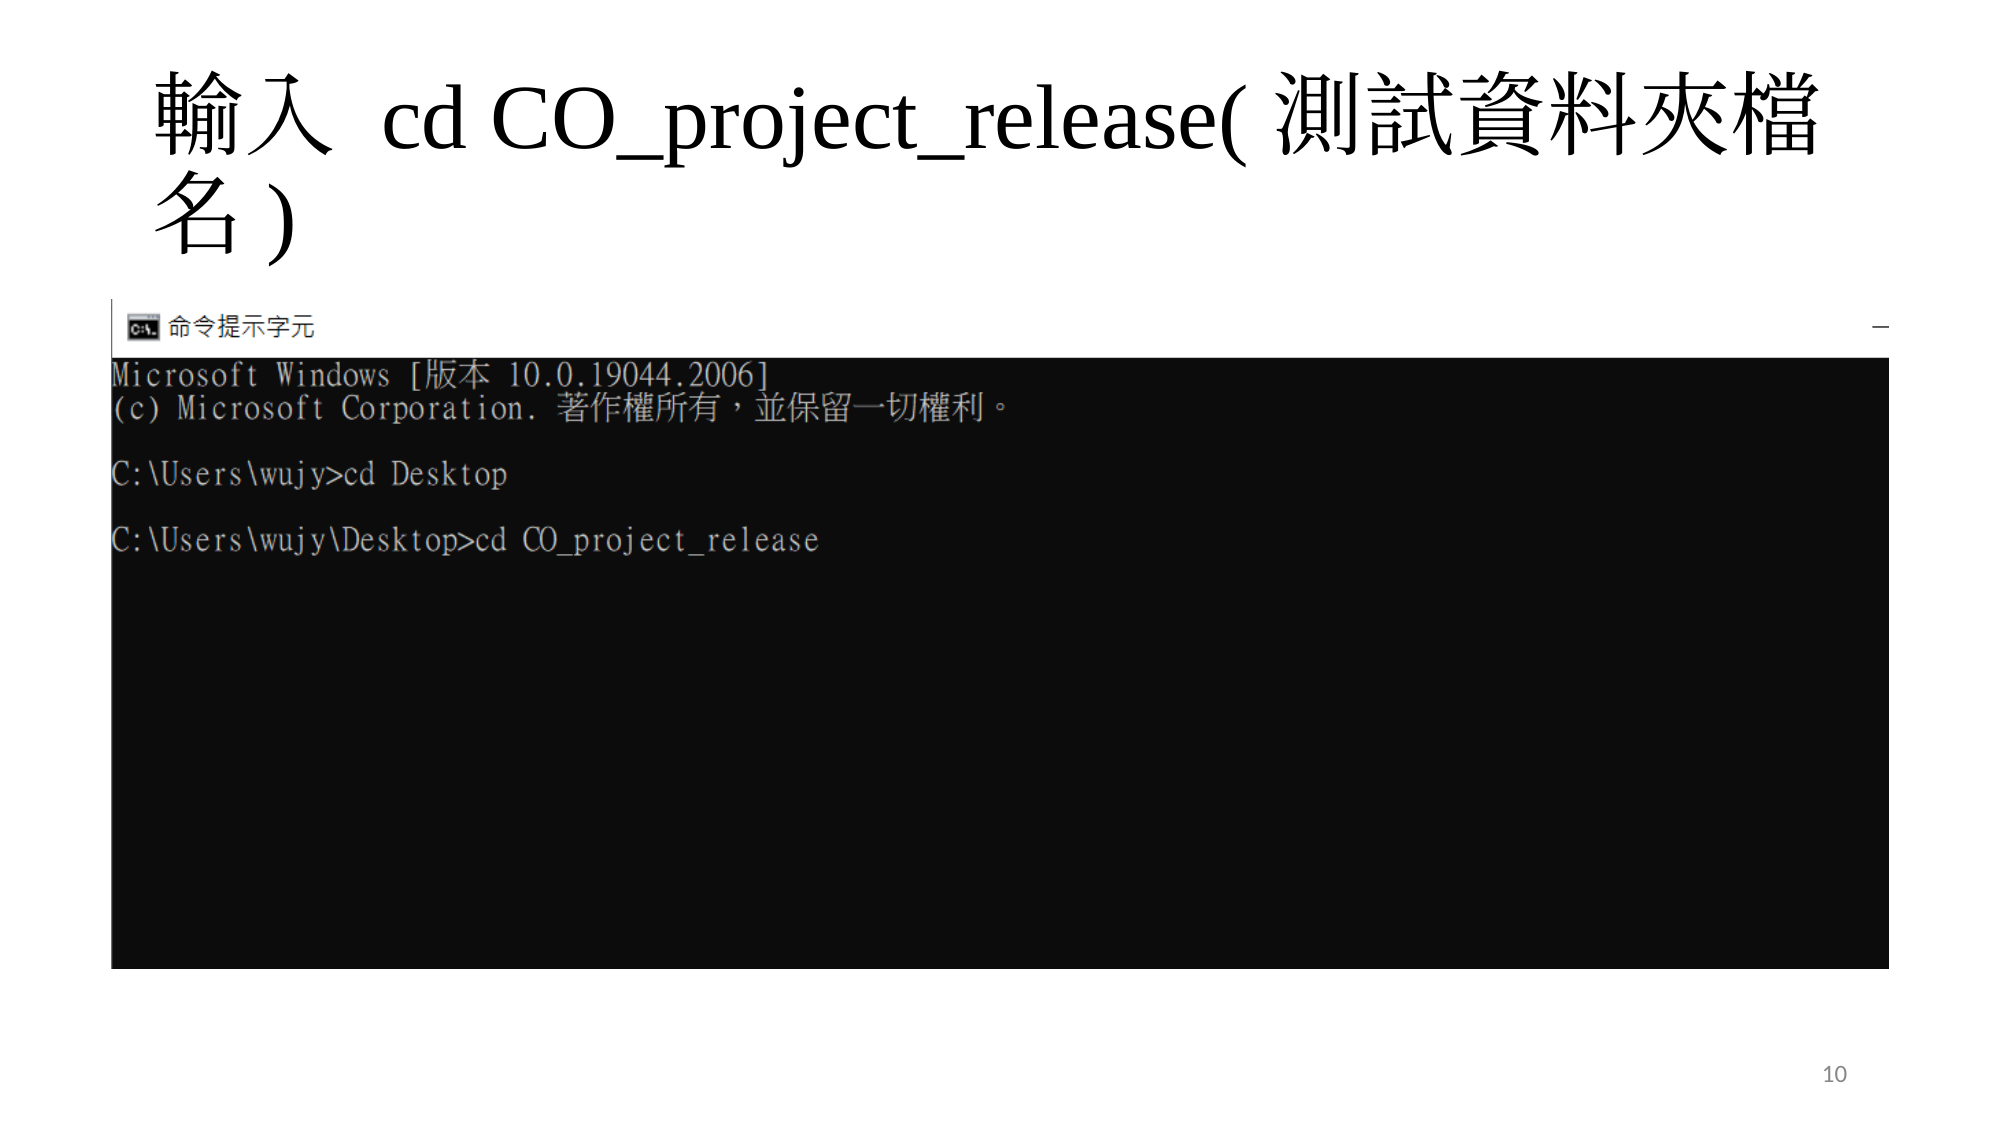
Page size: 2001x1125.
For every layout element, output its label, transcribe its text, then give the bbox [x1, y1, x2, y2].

slide_number 10 [1412, 1042, 1863, 1103]
picture [111, 299, 1889, 969]
title 輸入 cd CO_project_release(測試資料夾檔名) [137, 59, 1915, 278]
